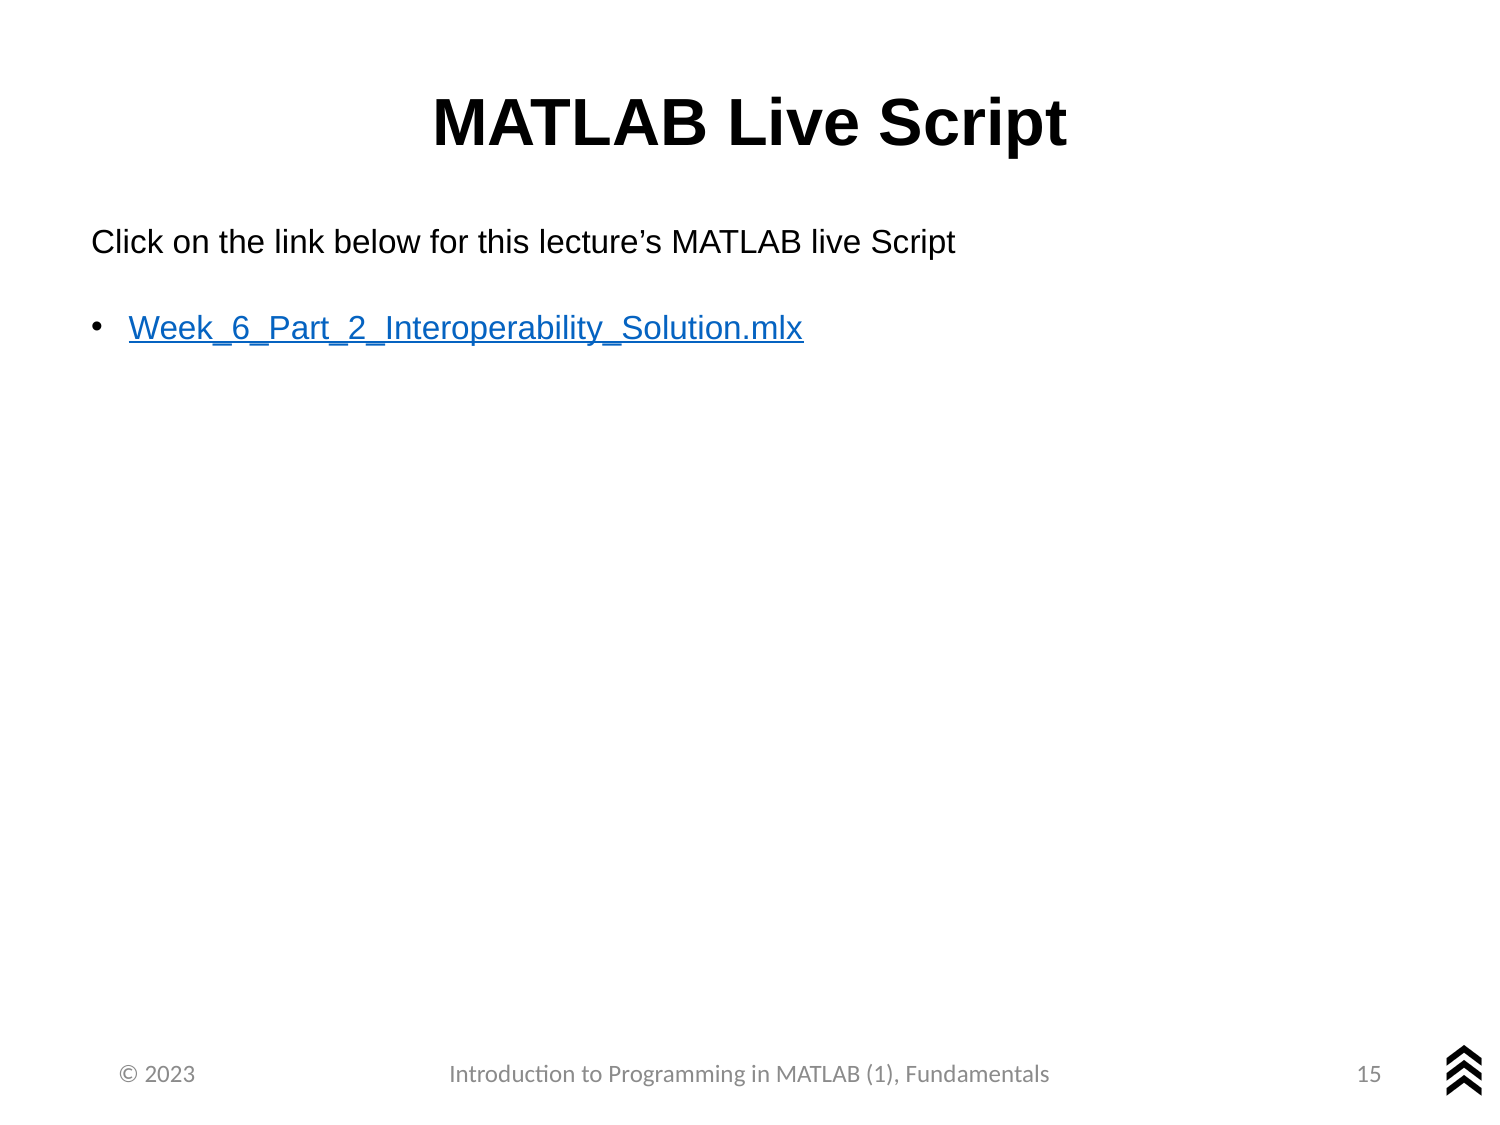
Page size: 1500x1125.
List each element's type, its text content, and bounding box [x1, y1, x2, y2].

picture [1434, 1040, 1494, 1100]
slide_number © 2023 [103, 1042, 279, 1103]
title MATLAB Live Script [103, 59, 1397, 188]
footer Introduction to Programming in MATLAB (1), Fundamentals [279, 1042, 1059, 1103]
slide_number 15 [1059, 1042, 1397, 1103]
list Click on the link below for this lecture’s MATLAB live Script Week_6_Part_2_Interoperability_Solution.mlx [76, 209, 1427, 1048]
